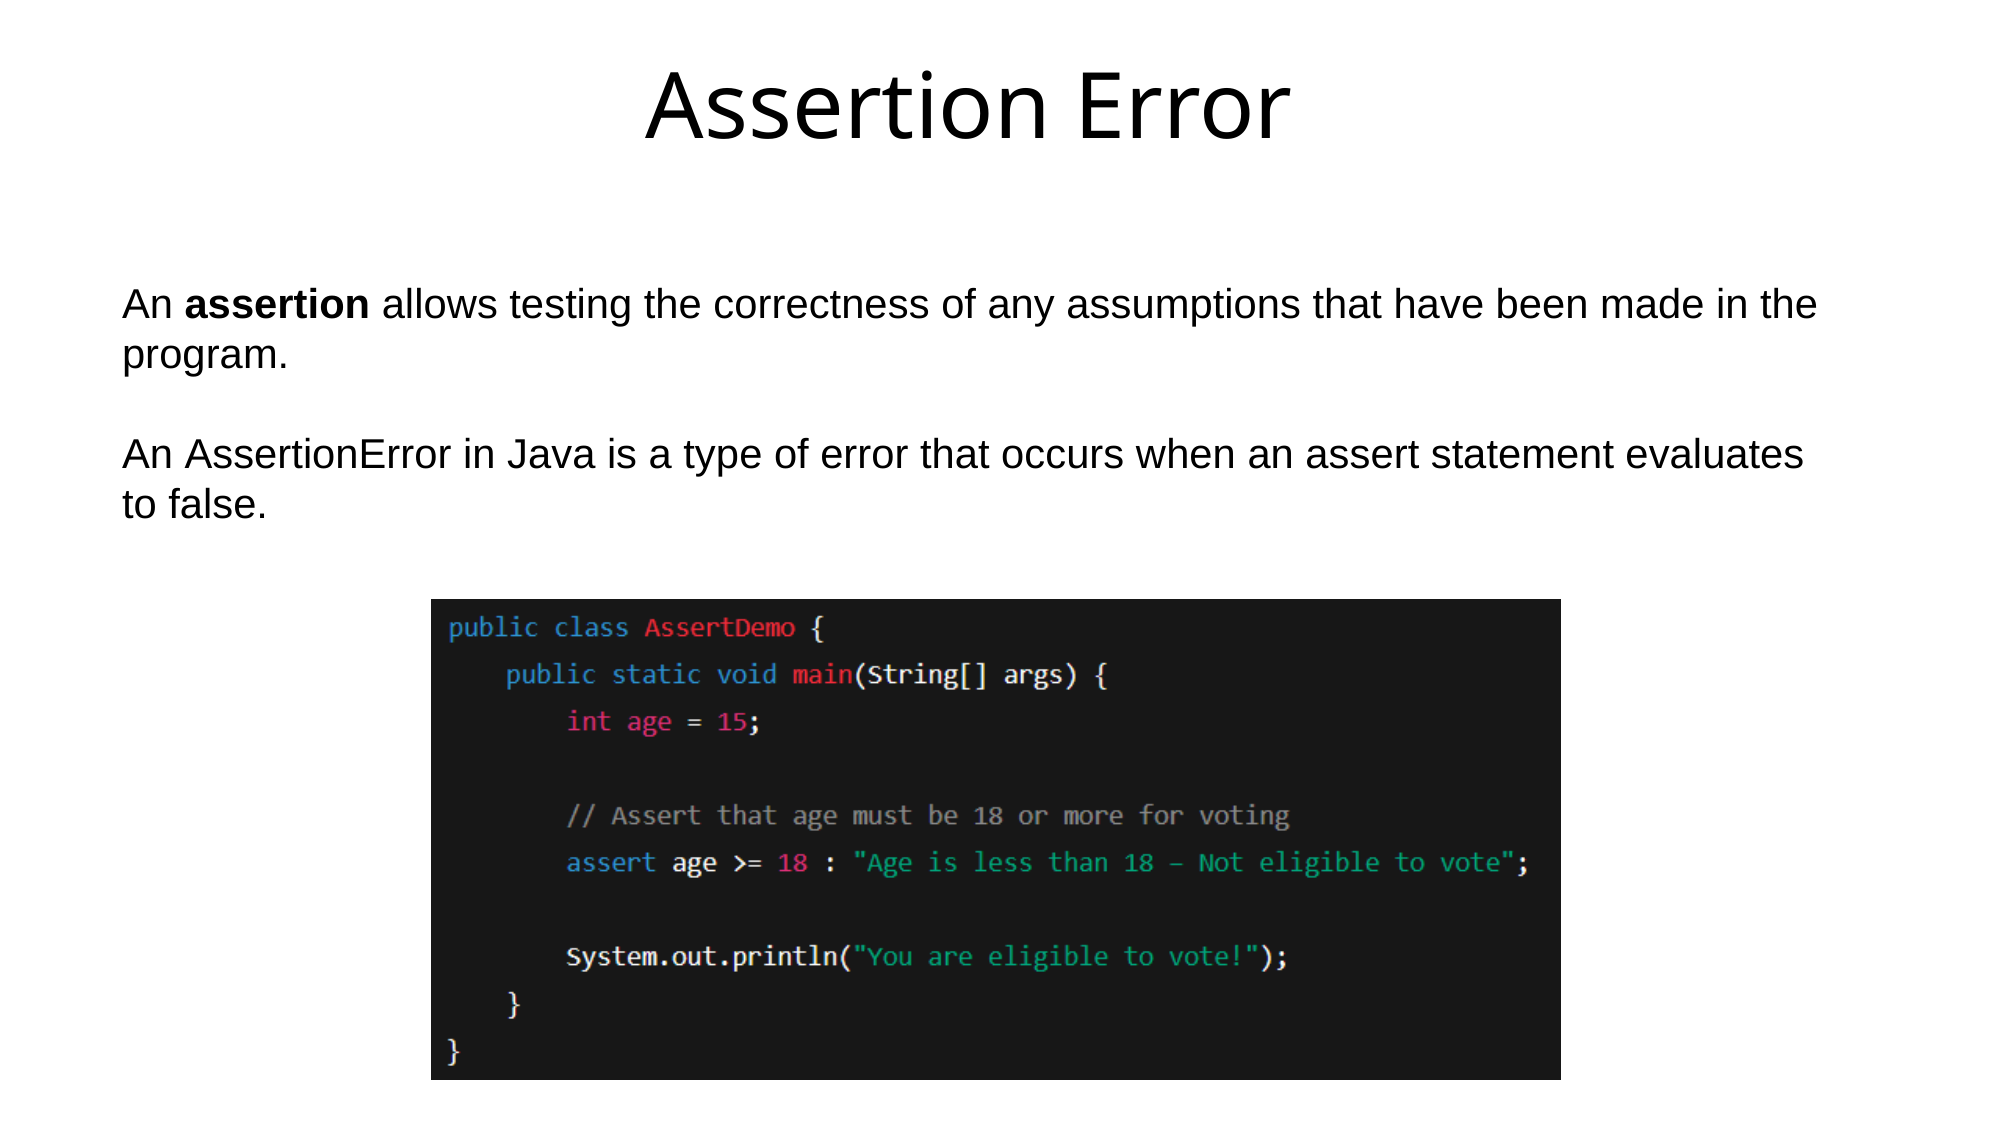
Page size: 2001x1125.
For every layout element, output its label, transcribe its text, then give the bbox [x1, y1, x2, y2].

list An assertion allows testing the correctness of any assumptions that have been made in the program. An AssertionError in Java is a type of error that occurs when an assert statement evaluates to false. [107, 100, 1920, 753]
title Assertion Error [107, 0, 1833, 100]
picture [431, 599, 1561, 1080]
